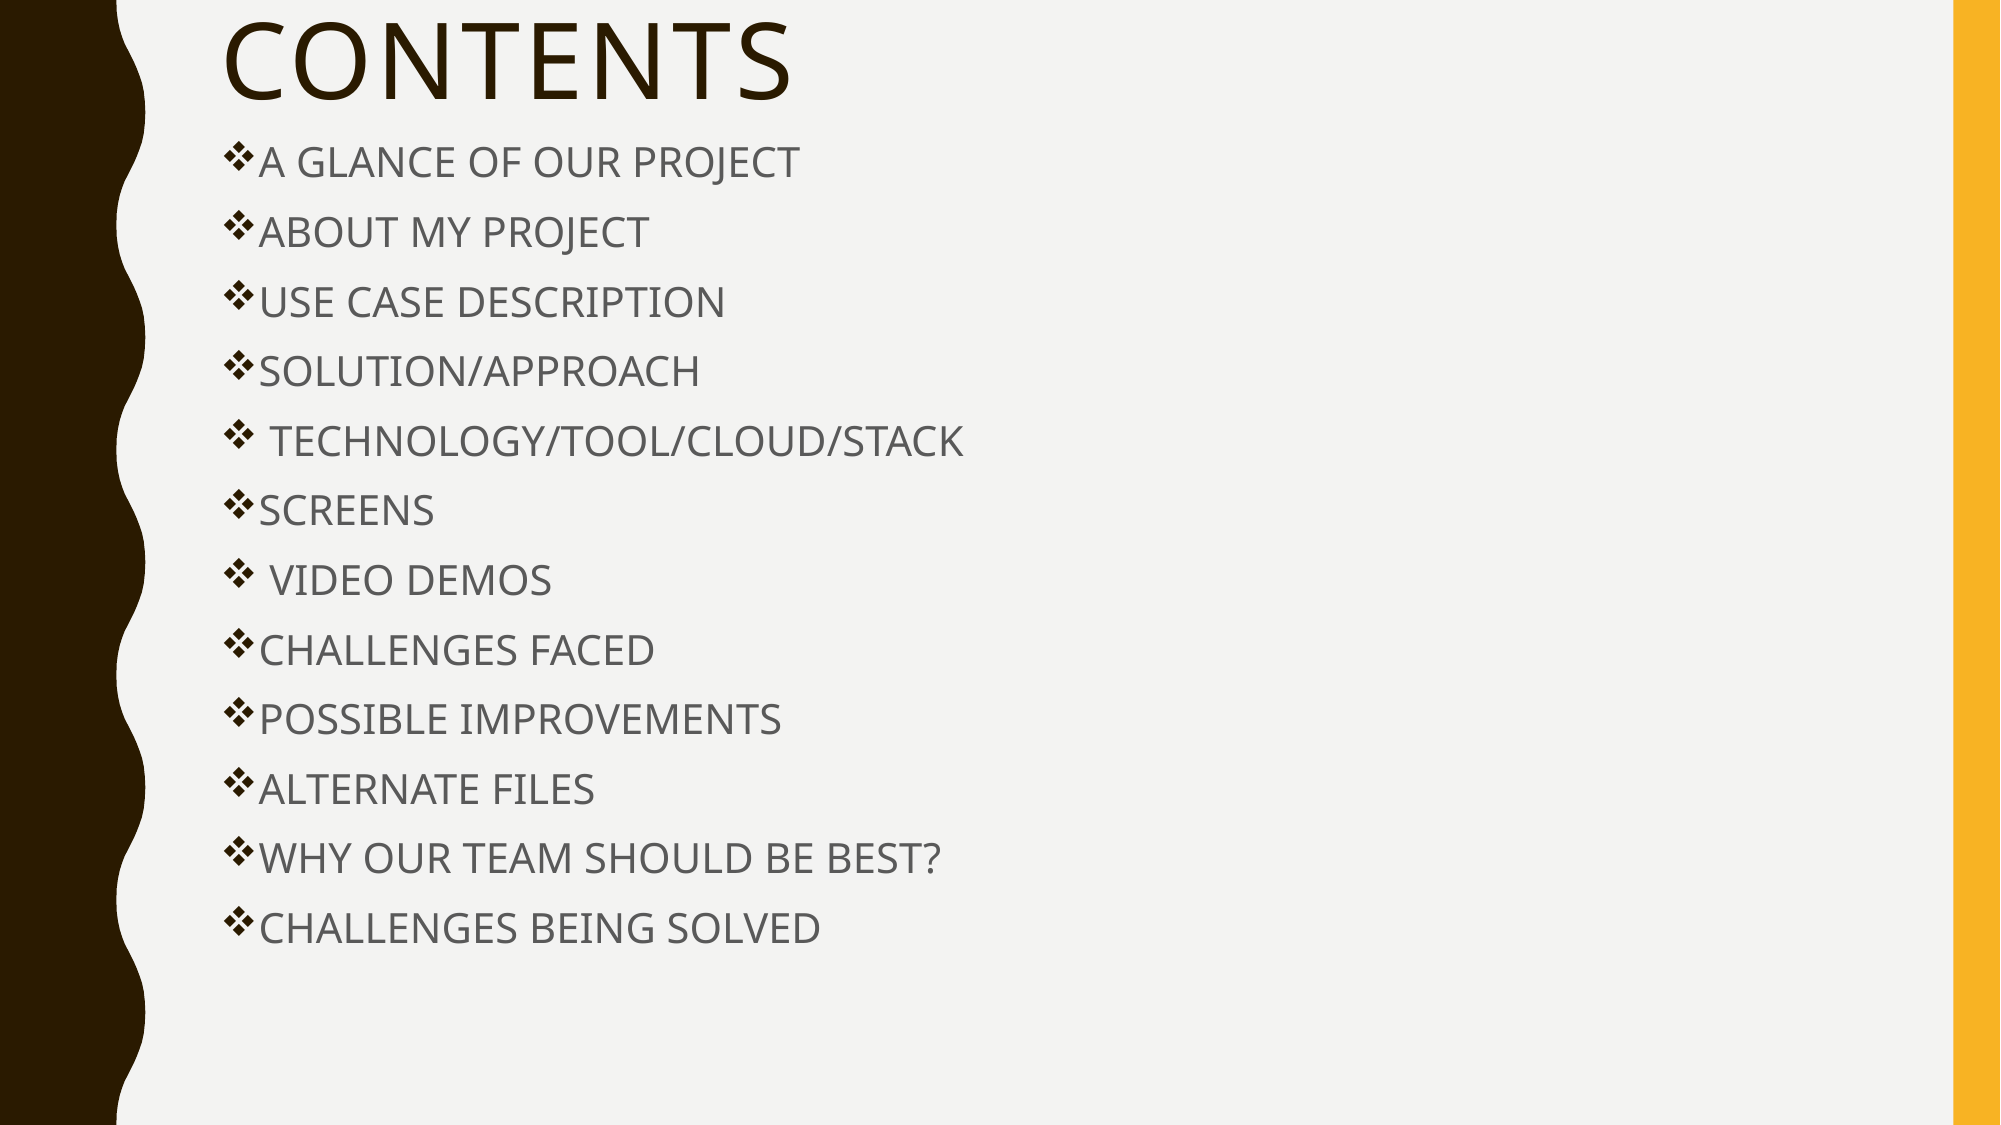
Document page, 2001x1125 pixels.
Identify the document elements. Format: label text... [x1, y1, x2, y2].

title CONTENTS [205, 0, 1875, 123]
text_box A GLANCE OF OUR PROJECT ABOUT MY PROJECT USE CASE DESCRIPTION SOLUTION/APPROACH TECHNOLOGY/TOOL/CLOUD/STACK SCREENS VIDEO DEMOS CHALLENGES FACED POSSIBLE IMPROVEMENTS ALTERNATE FILES WHY OUR TEAM SHOULD BE BEST? CHALLENGES BEING SOLVED [205, 123, 1875, 1099]
